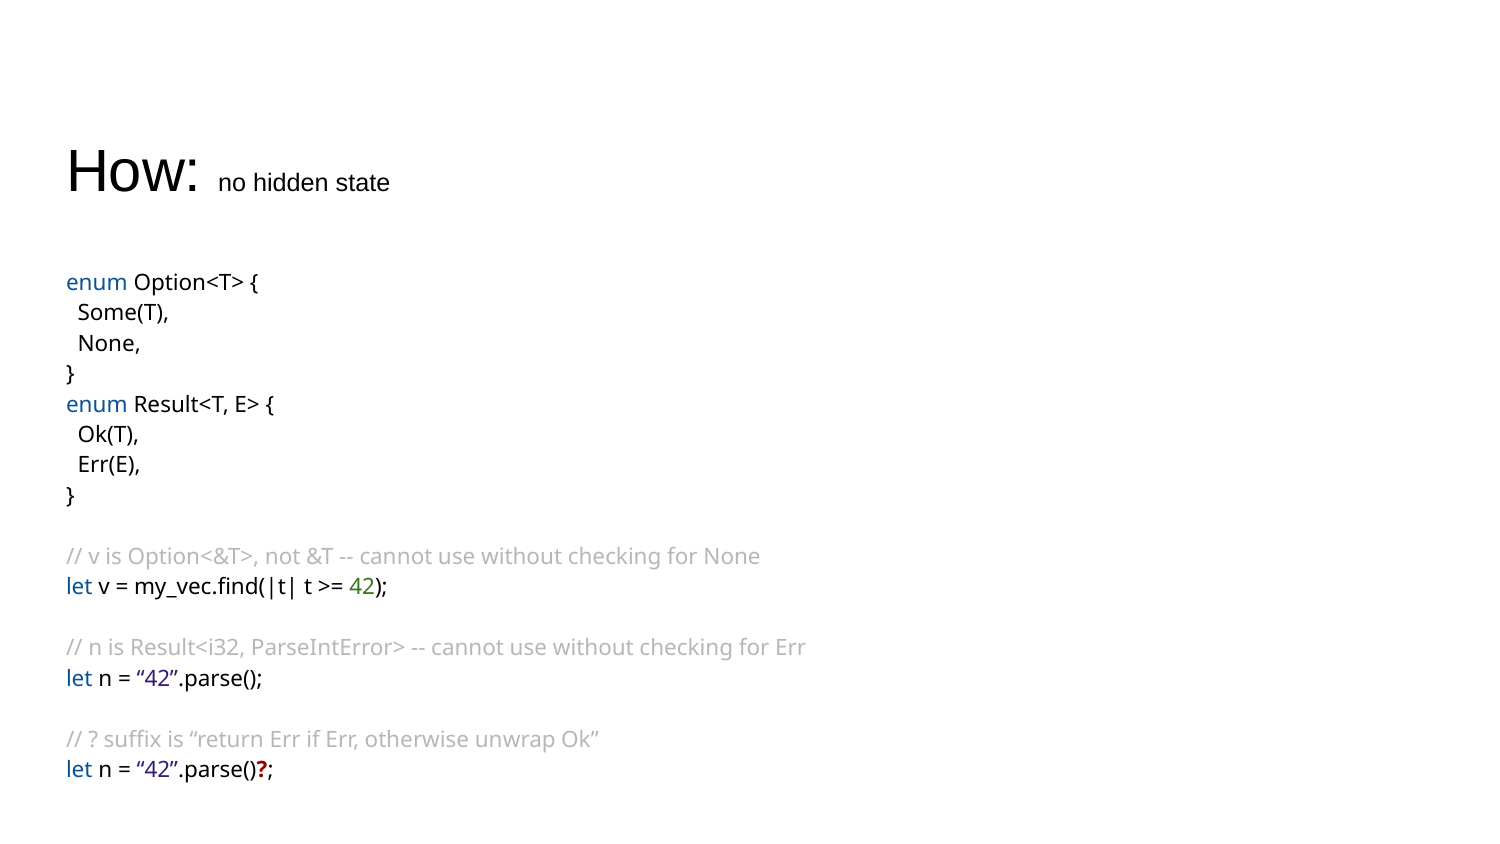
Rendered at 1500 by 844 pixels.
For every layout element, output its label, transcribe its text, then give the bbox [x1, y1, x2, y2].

title How: no hidden state [51, 122, 1461, 220]
subtitle enum Option<T> { Some(T), None, } enum Result<T, E> { Ok(T), Err(E), } // v is Option<&T>, not &T -- cannot use without checking for None let v = my_vec.find(|t| t >= 42); // n is Result<i32, ParseIntError> -- cannot use without checking for Err let n = “42”.parse(); // ? suffix is “return Err if Err, otherwise unwrap Ok” let n = “42”.parse()?; [51, 251, 1449, 801]
